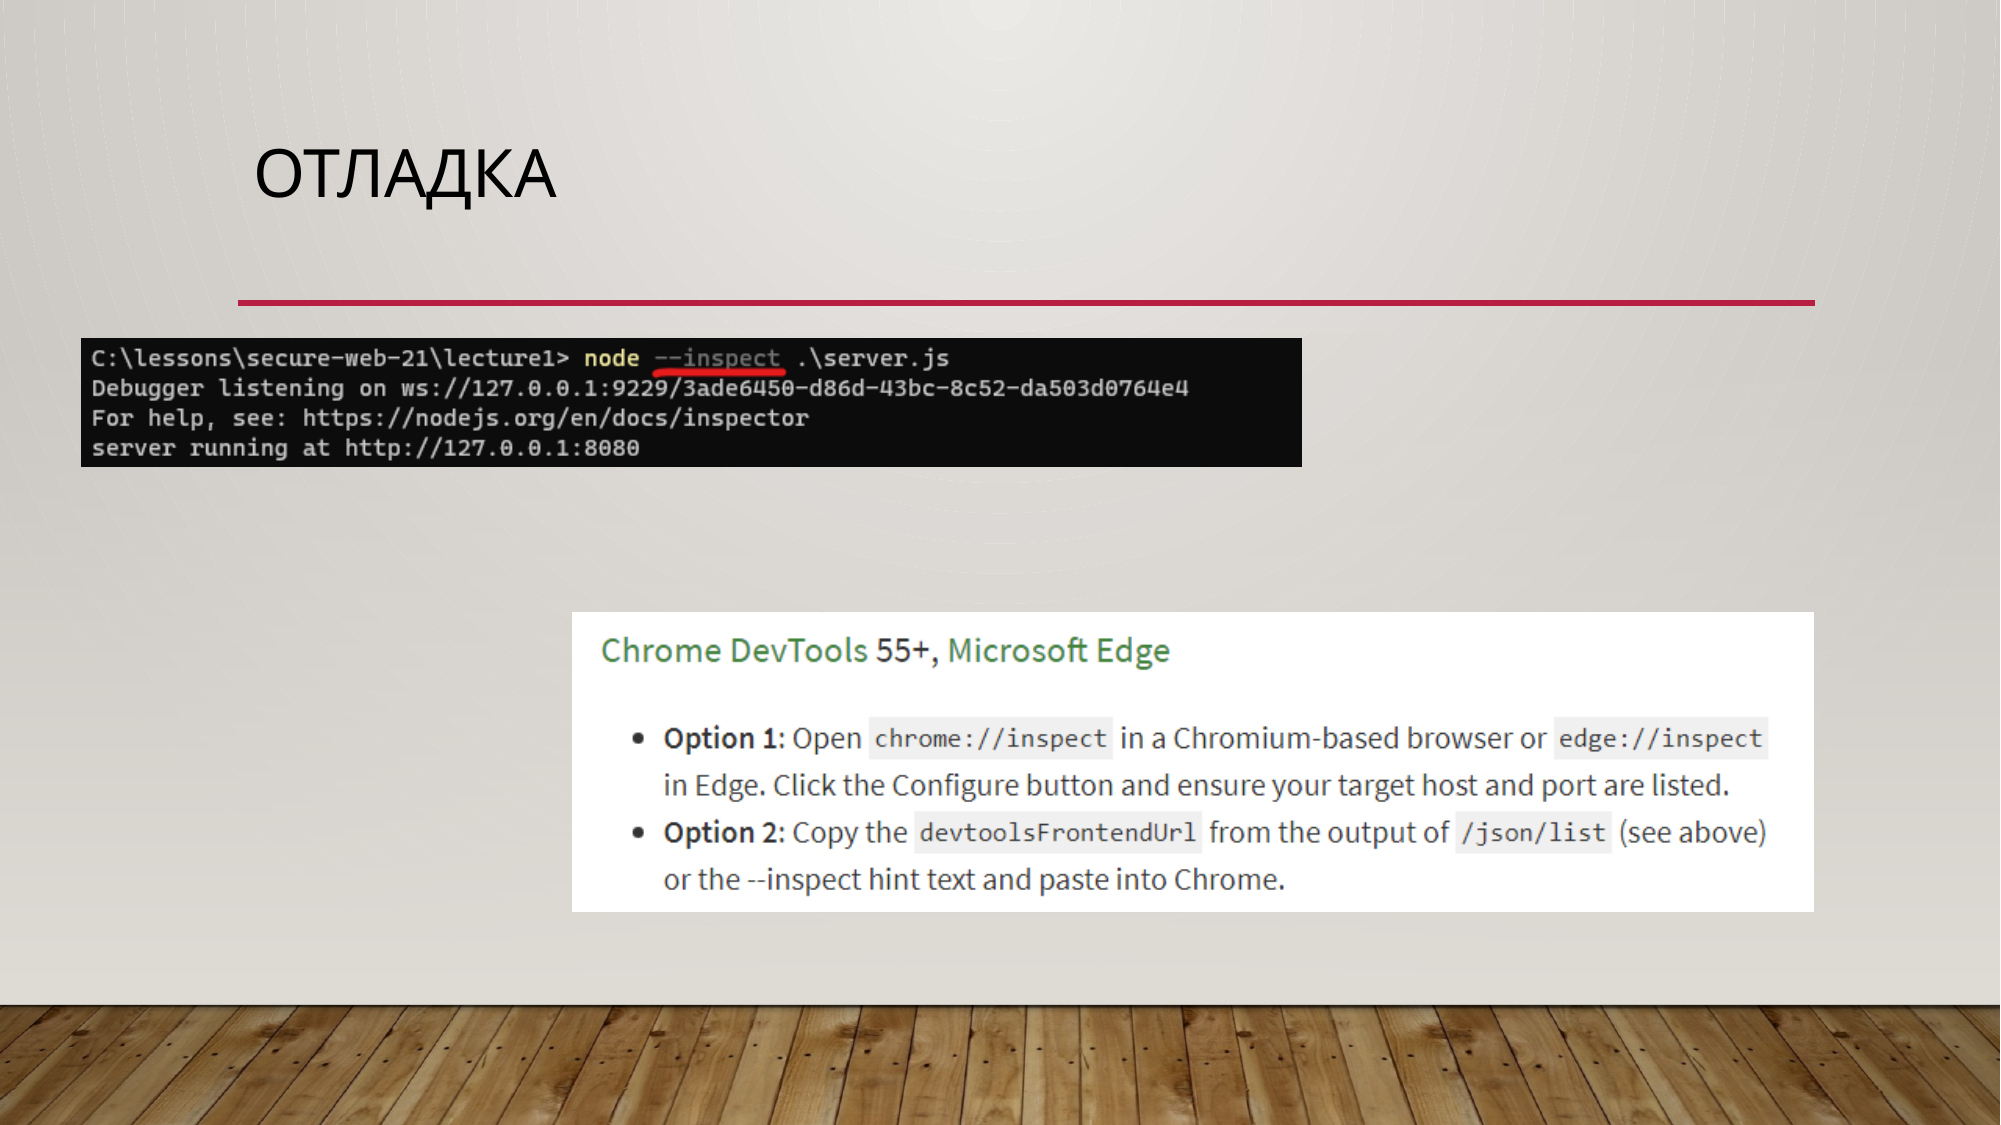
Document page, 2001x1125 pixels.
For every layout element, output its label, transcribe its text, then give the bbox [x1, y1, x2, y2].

title Отладка [238, 131, 1814, 305]
picture [572, 612, 1814, 912]
picture [80, 337, 1302, 467]
picture [0, 1005, 2000, 1125]
